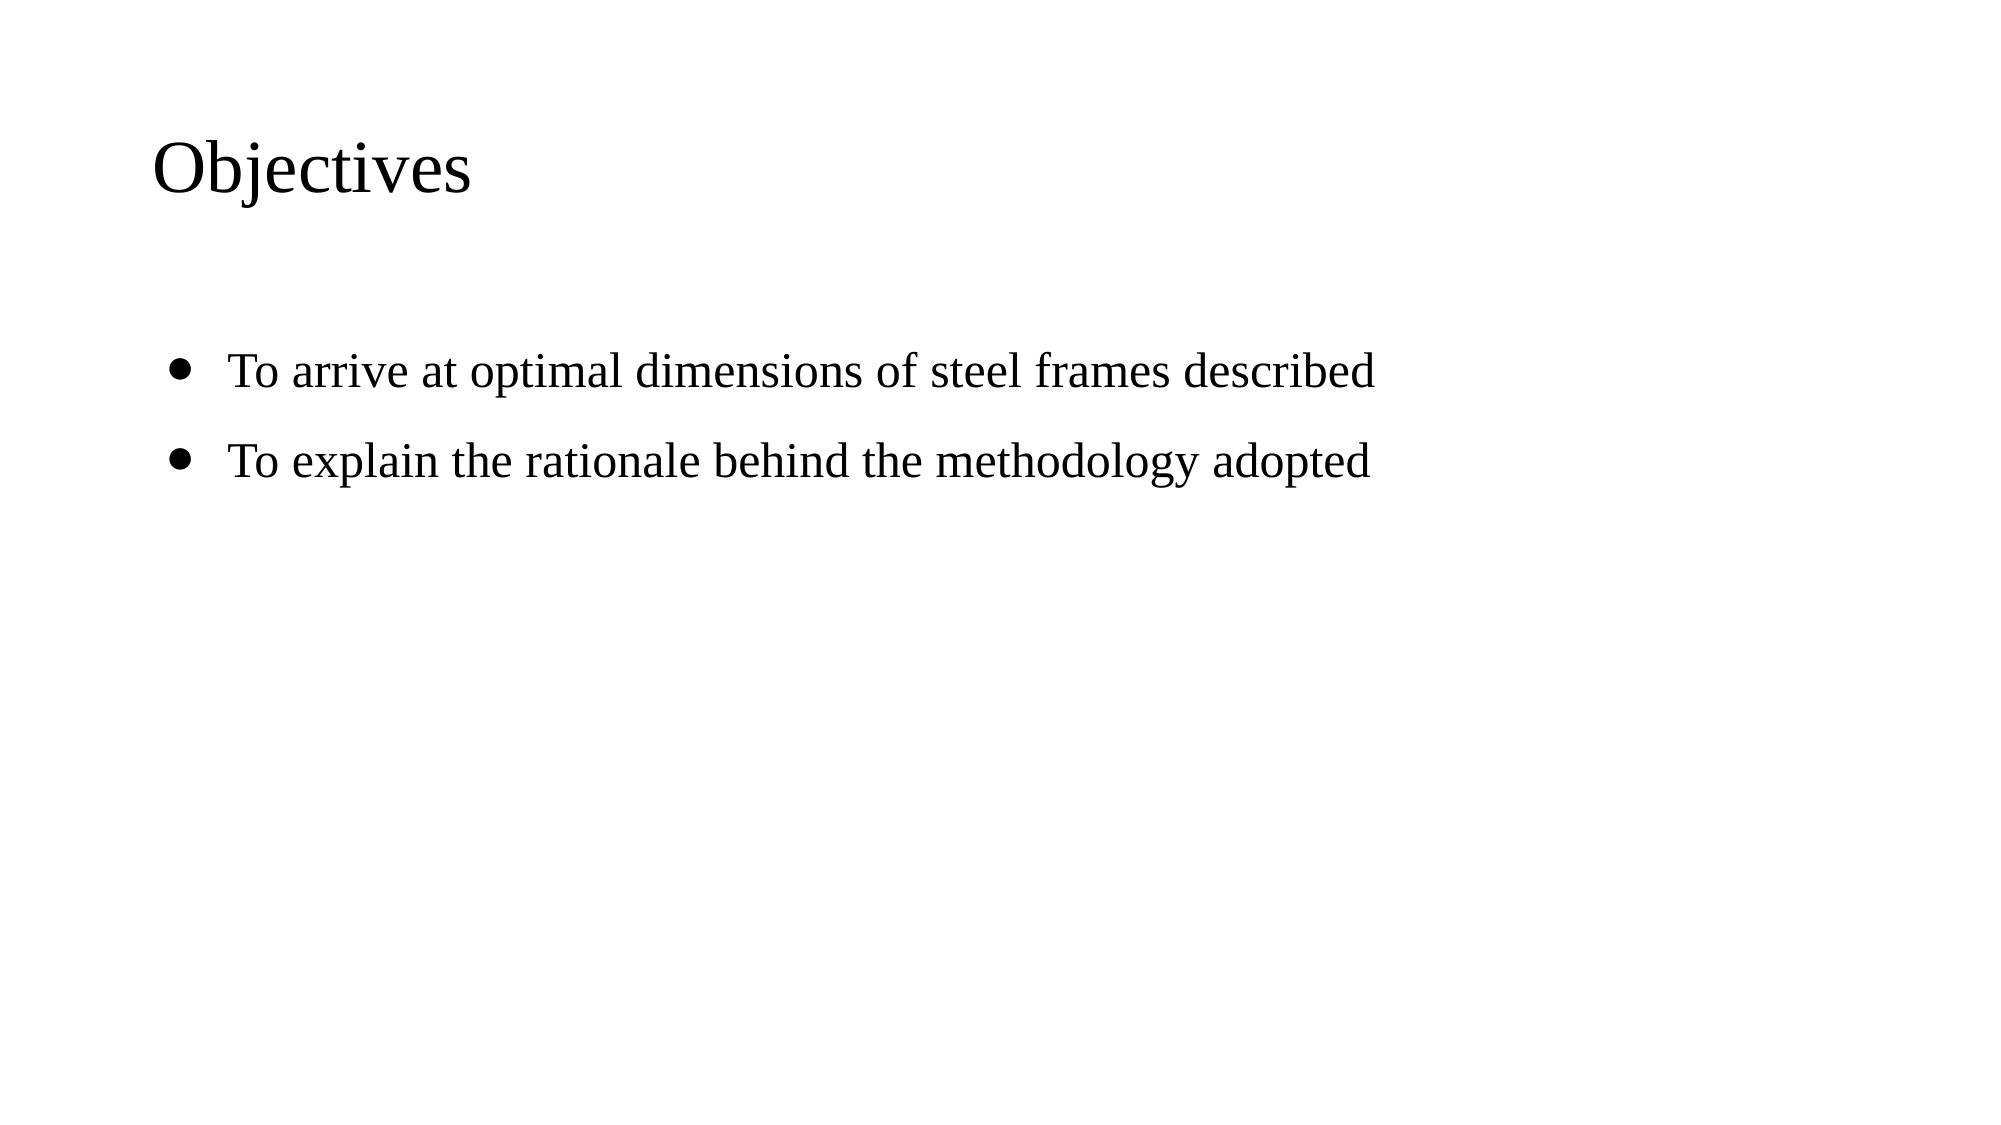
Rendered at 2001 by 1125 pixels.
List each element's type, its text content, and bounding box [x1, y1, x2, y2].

list To arrive at optimal dimensions of steel frames described To explain the rationale behind the methodology adopted [137, 299, 1863, 1014]
title Objectives [137, 59, 1863, 278]
